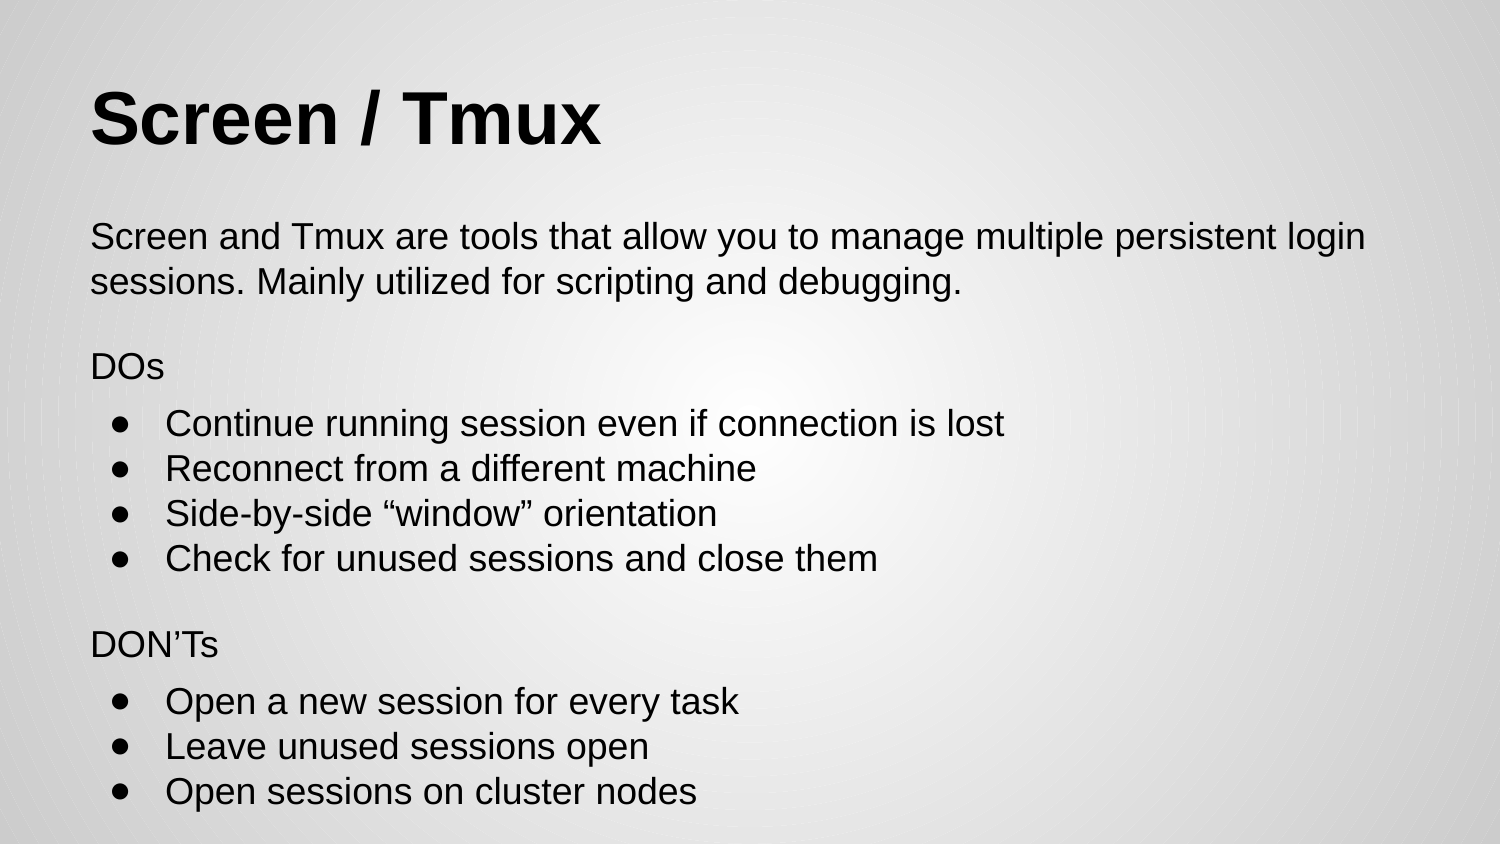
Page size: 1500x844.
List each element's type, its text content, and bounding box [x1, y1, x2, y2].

title Screen / Tmux [75, 33, 1425, 175]
list Screen and Tmux are tools that allow you to manage multiple persistent login sessions. Mainly utilized for scripting and debugging. DOs Continue running session even if connection is lost Reconnect from a different machine Side-by-side “window” orientation Check for unused sessions and close them DON’Ts Open a new session for every task Leave unused sessions open Open sessions on cluster nodes [75, 196, 1425, 844]
